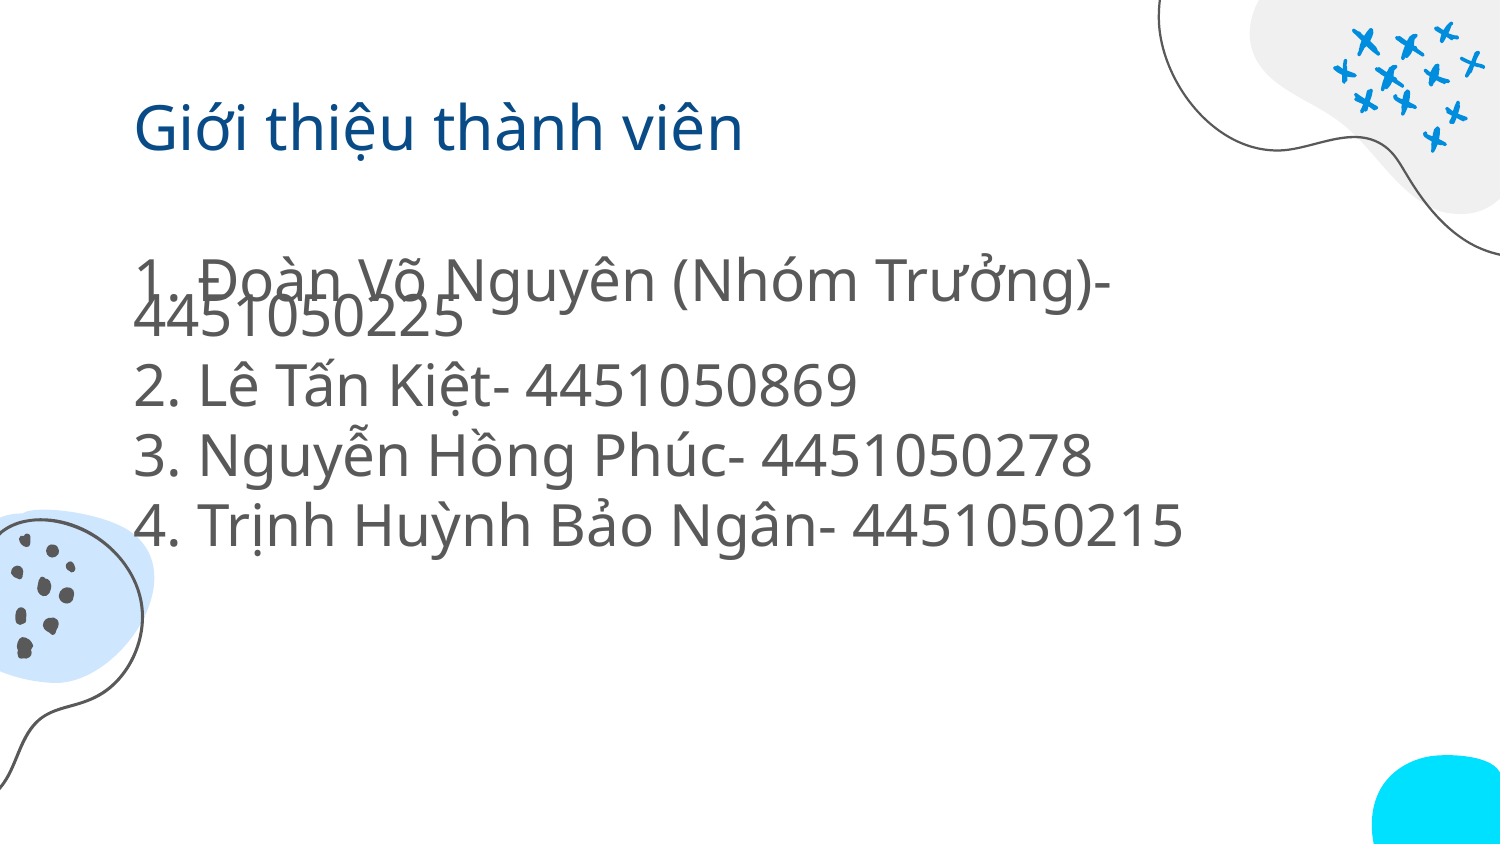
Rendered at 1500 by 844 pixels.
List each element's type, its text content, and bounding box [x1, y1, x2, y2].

list 1. Đoàn Võ Nguyên (Nhóm Trưởng)-4451050225 2. Lê Tấn Kiệt- 4451050869 3. Nguyễn Hồng Phúc- 4451050278 4. Trịnh Huỳnh Bảo Ngân- 4451050215 [118, 189, 1382, 756]
title Giới thiệu thành viên [118, 72, 1382, 167]
